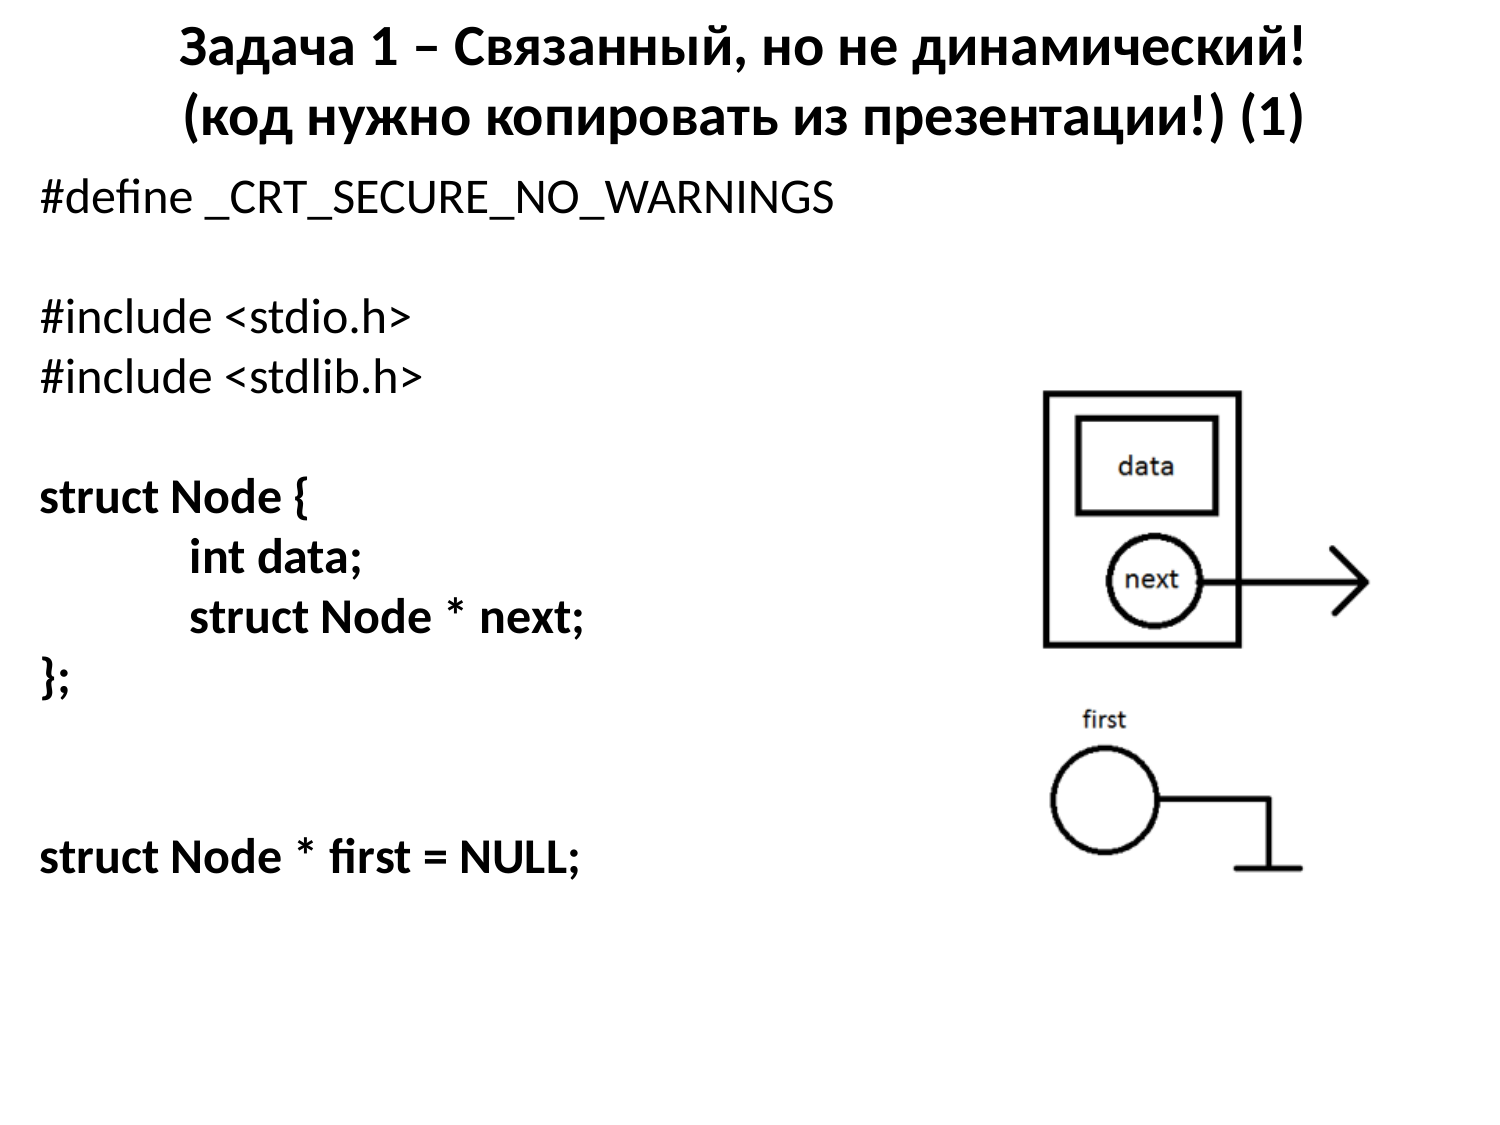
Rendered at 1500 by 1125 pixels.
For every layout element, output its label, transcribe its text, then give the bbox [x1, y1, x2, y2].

title Задача 1 – Связанный, но не динамический! (код нужно копировать из презентации!) (1) [29, 19, 1459, 135]
text_box #define _CRT_SECURE_NO_WARNINGS #include <stdio.h> #include <stdlib.h> struct Node { int data; struct Node * next; }; struct Node * first = NULL; [25, 156, 1443, 892]
picture [997, 361, 1389, 908]
